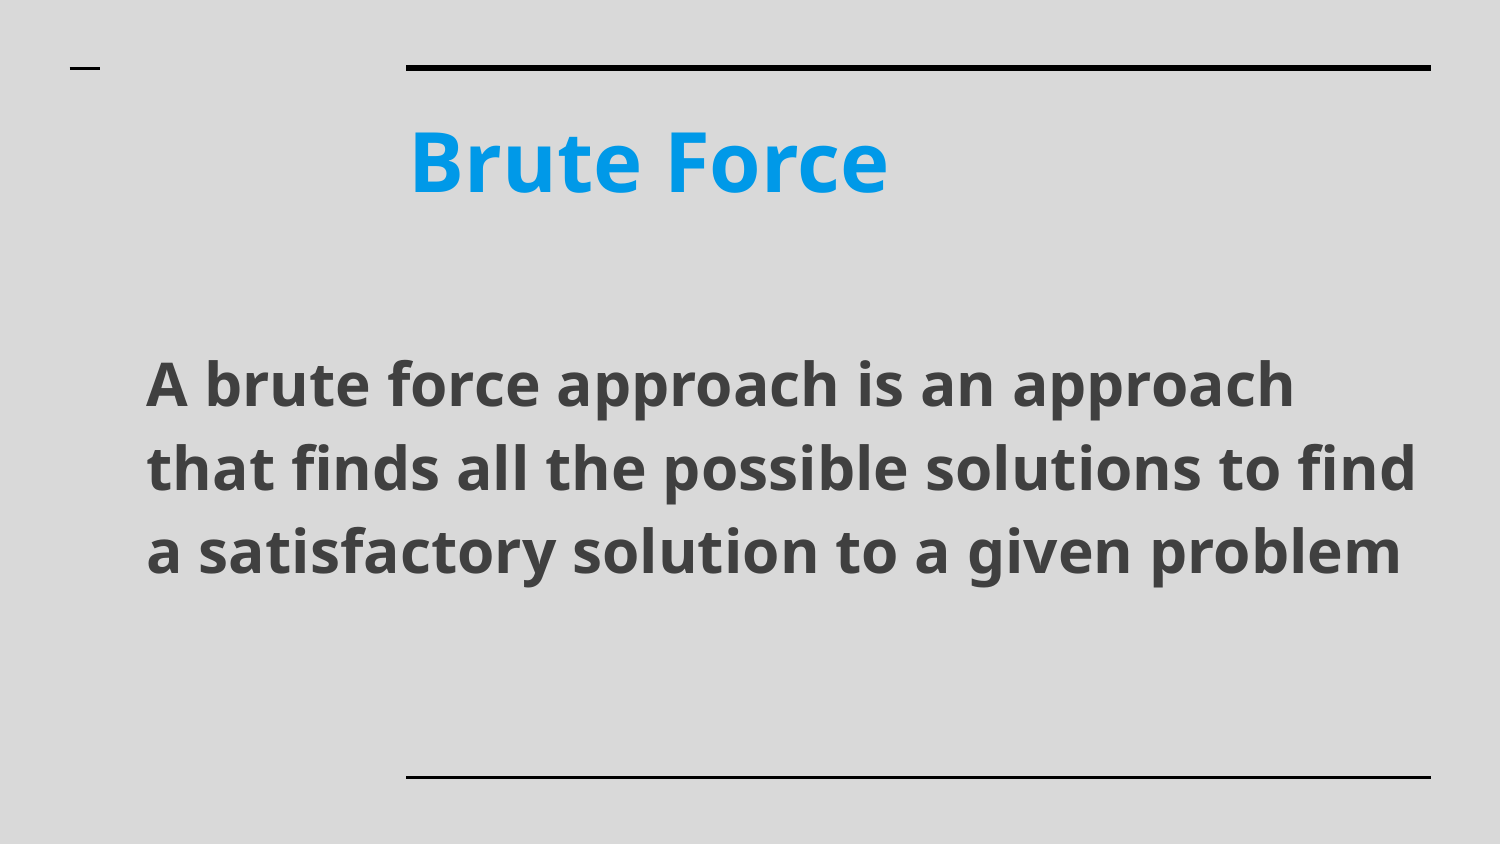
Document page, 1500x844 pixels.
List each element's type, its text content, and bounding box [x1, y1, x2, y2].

list A brute force approach is an approach that finds all the possible solutions to find a satisfactory solution to a given problem [131, 320, 1437, 813]
title Brute Force [393, 94, 1431, 264]
